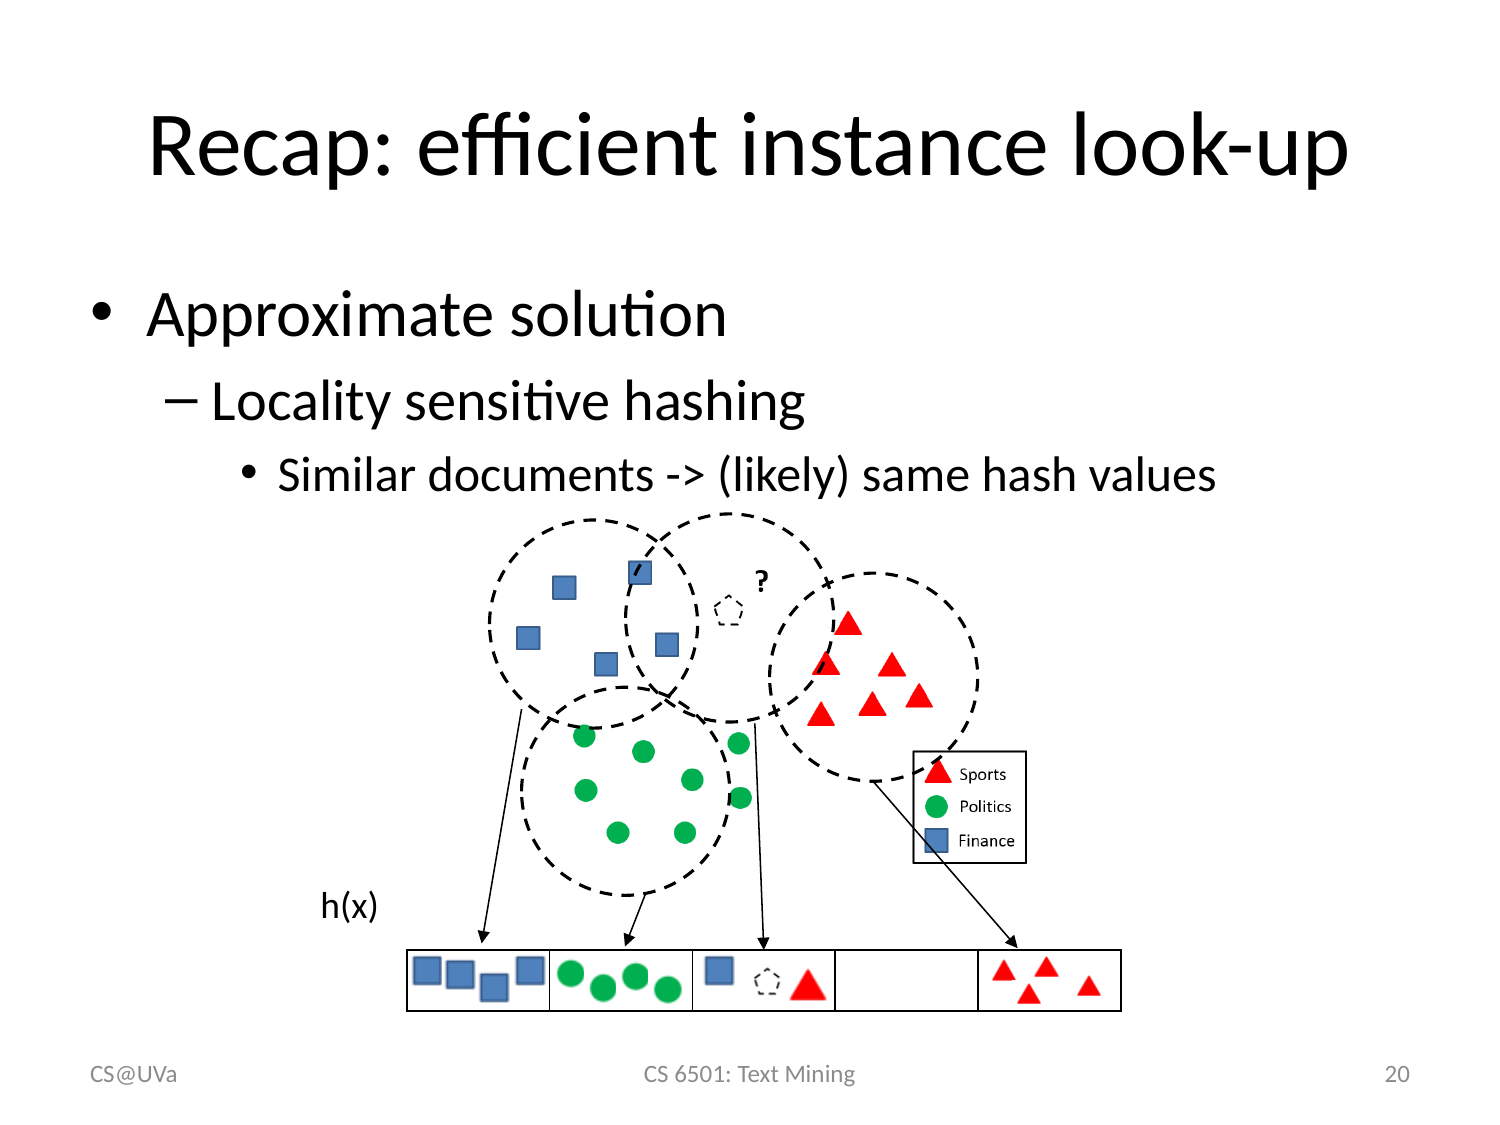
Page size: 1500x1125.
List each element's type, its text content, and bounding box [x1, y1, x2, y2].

footer CS 6501: Text Mining [512, 1042, 988, 1103]
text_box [409, 951, 1103, 1011]
title Recap: efficient instance look-up [75, 45, 1425, 233]
picture [834, 551, 1031, 867]
slide_number CS@UVa [75, 1042, 425, 1103]
text_box h(x) [305, 873, 409, 934]
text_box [521, 686, 730, 947]
list Approximate solution Locality sensitive hashing Similar documents -> (likely) same hash values [75, 262, 1425, 1005]
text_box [625, 513, 834, 950]
slide_number 20 [1074, 1042, 1425, 1103]
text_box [840, 572, 1018, 949]
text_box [481, 519, 620, 944]
table_header [1104, 951, 1120, 1010]
